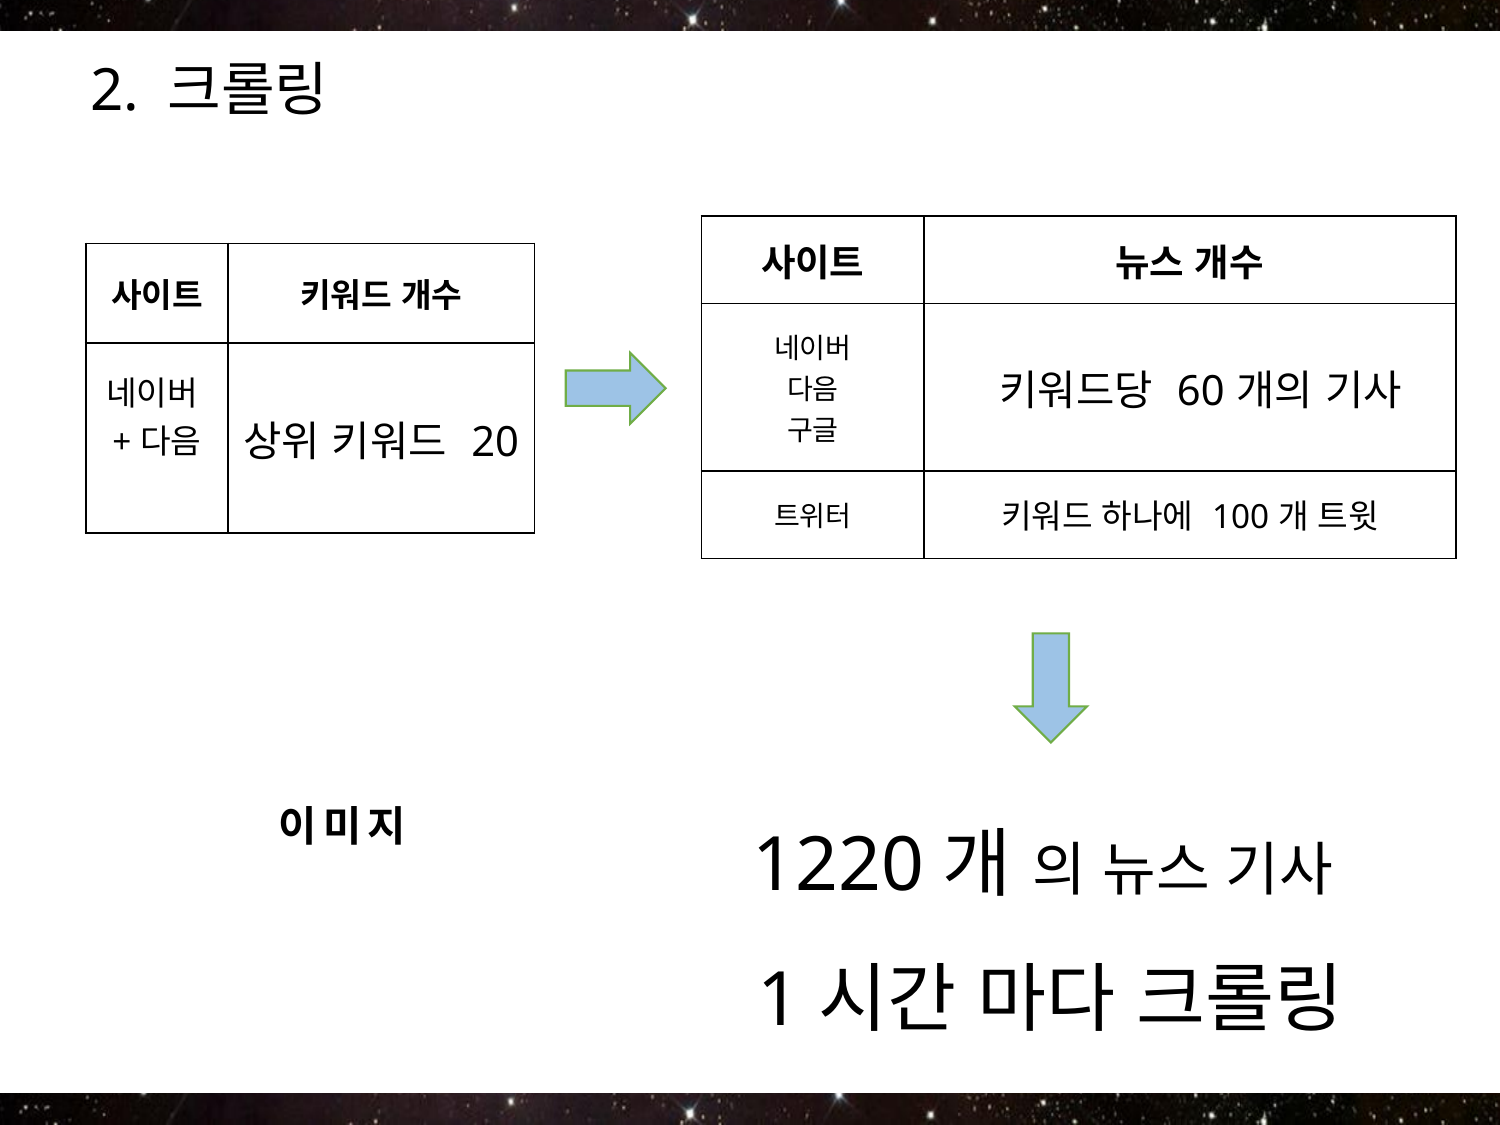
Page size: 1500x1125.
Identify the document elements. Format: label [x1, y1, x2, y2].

text_box [0, 0, 1500, 1125]
